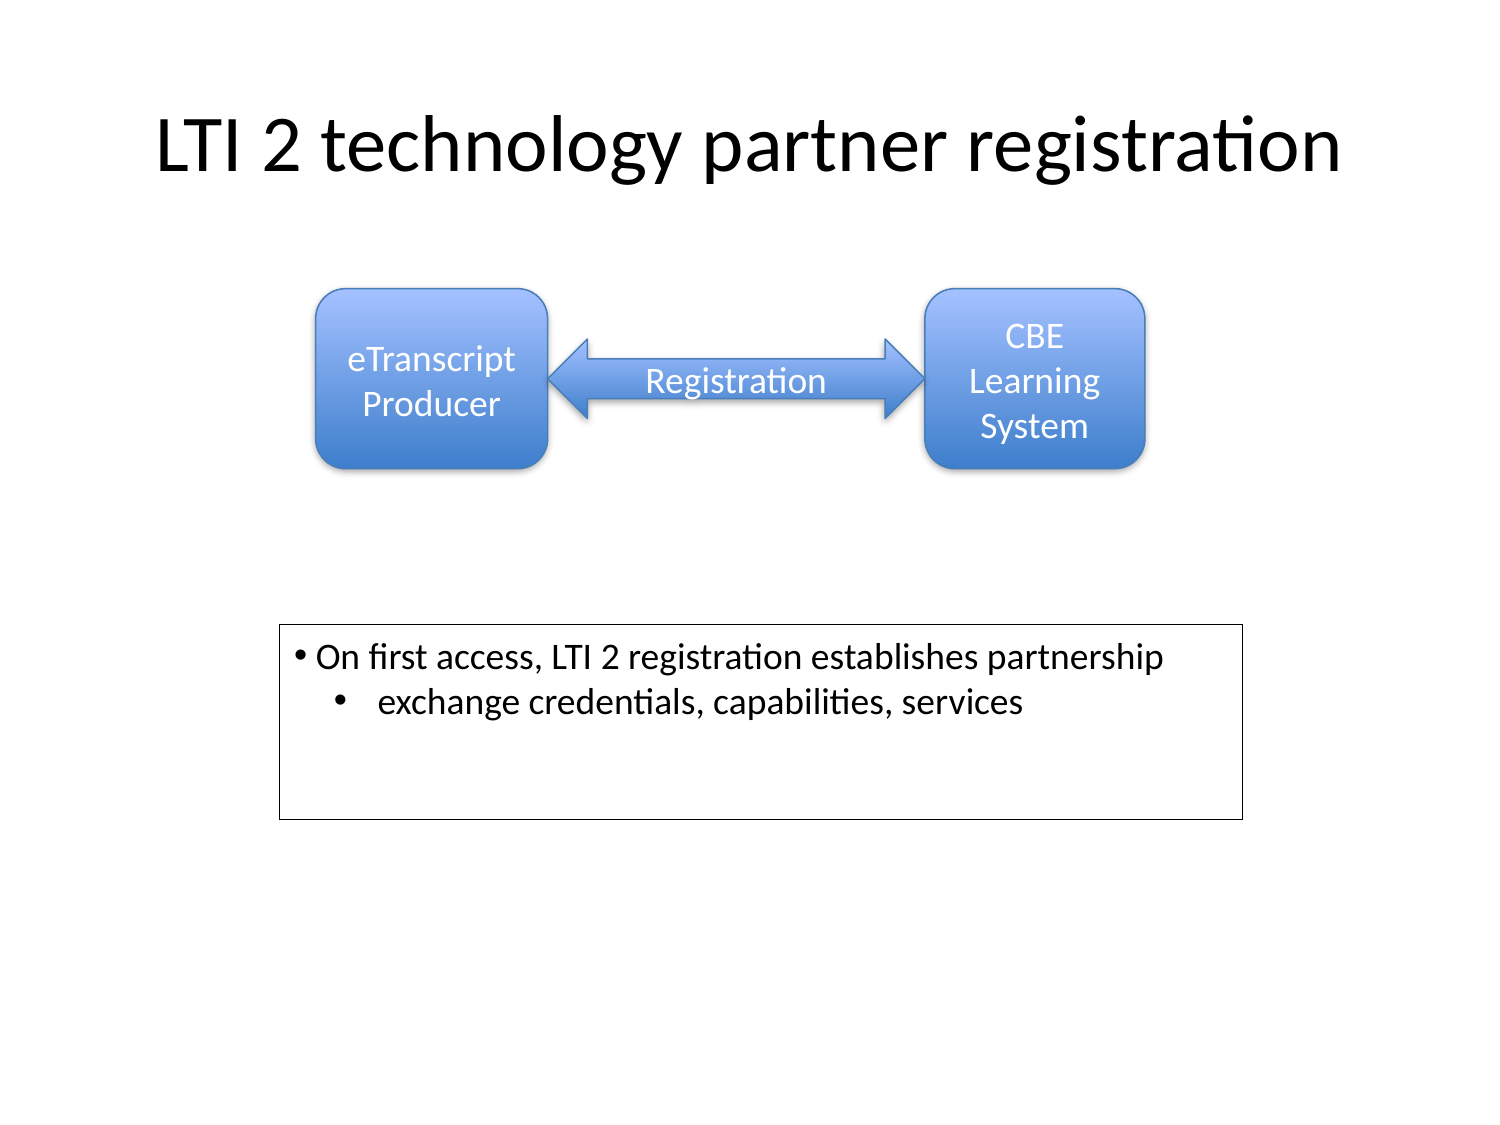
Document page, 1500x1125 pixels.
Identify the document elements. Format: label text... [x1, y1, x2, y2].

text_box eTranscript Producer [314, 287, 549, 470]
text_box On first access, LTI 2 registration establishes partnership exchange credentials, capabilities, services [279, 624, 1243, 820]
title LTI 2 technology partner registration [75, 45, 1425, 233]
text_box Registration [547, 338, 926, 420]
text_box CBE Learning System [924, 287, 1146, 470]
